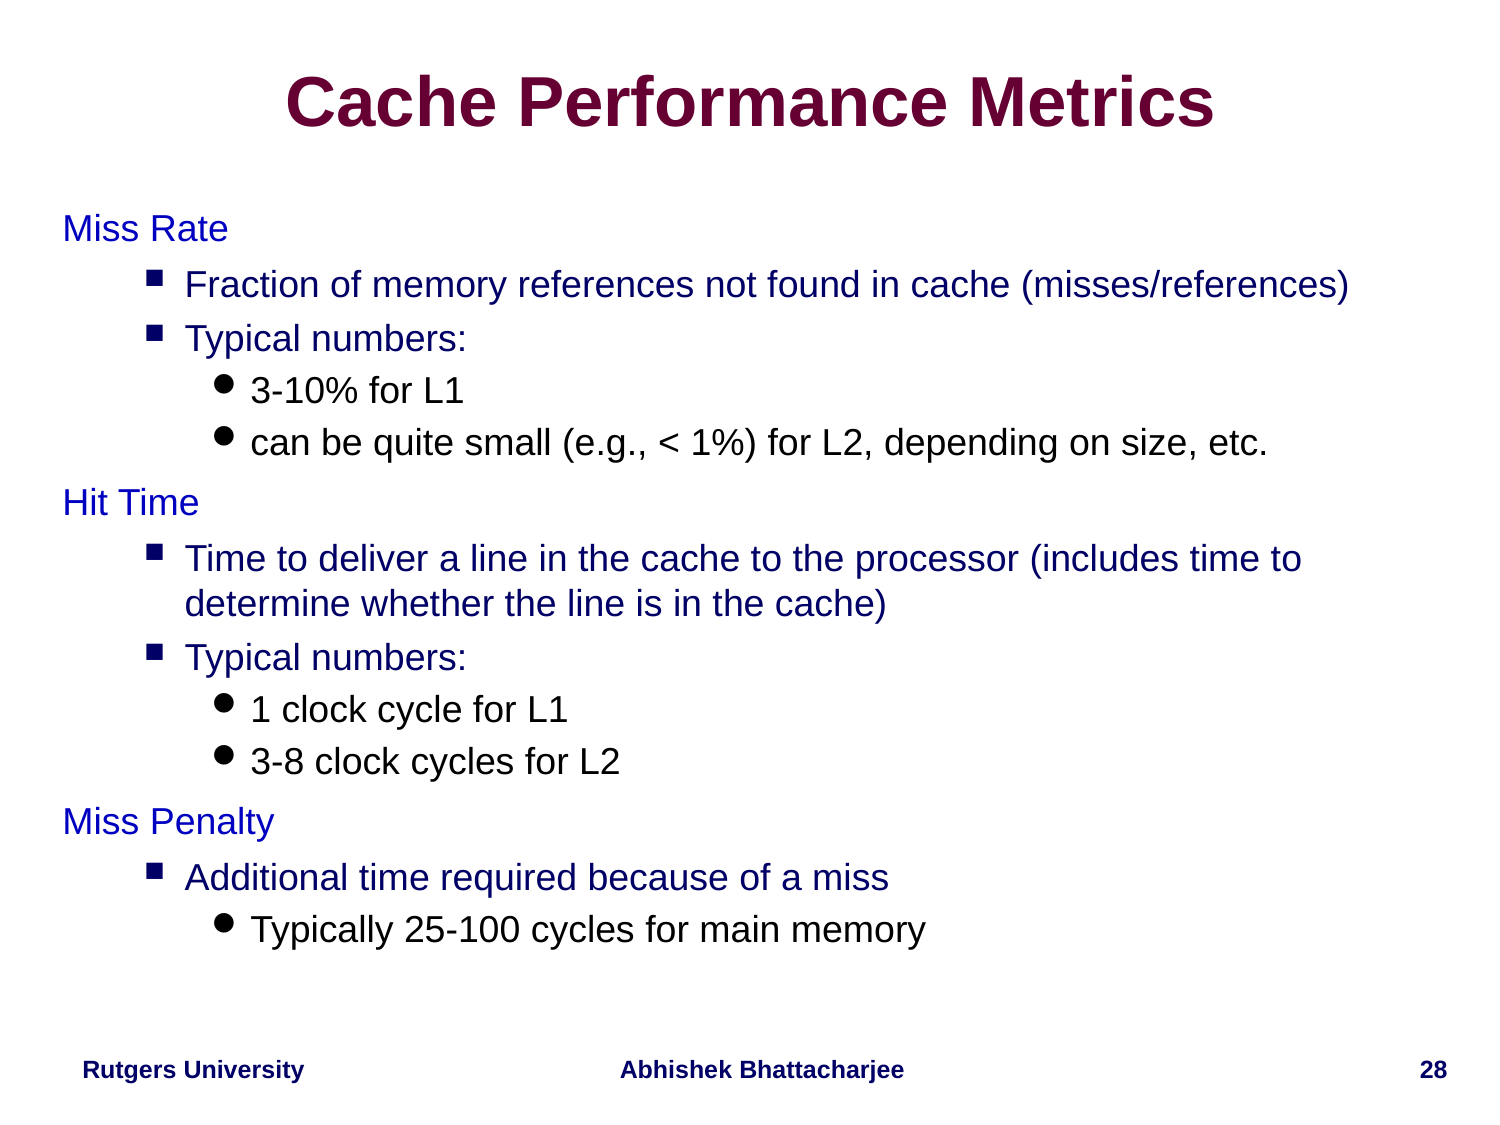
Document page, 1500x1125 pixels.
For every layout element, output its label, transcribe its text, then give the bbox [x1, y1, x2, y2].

title Cache Performance Metrics [46, 40, 1456, 169]
list Miss Rate Fraction of memory references not found in cache (misses/references) Typical numbers: 3-10% for L1 can be quite small (e.g., < 1%) for L2, depending on size, etc. Hit Time Time to deliver a line in the cache to the processor (includes time to determine whether the line is in the cache) Typical numbers: 1 clock cycle for L1 3-8 clock cycles for L2 Miss Penalty Additional time required because of a miss Typically 25-100 cycles for main memory [47, 199, 1463, 1026]
